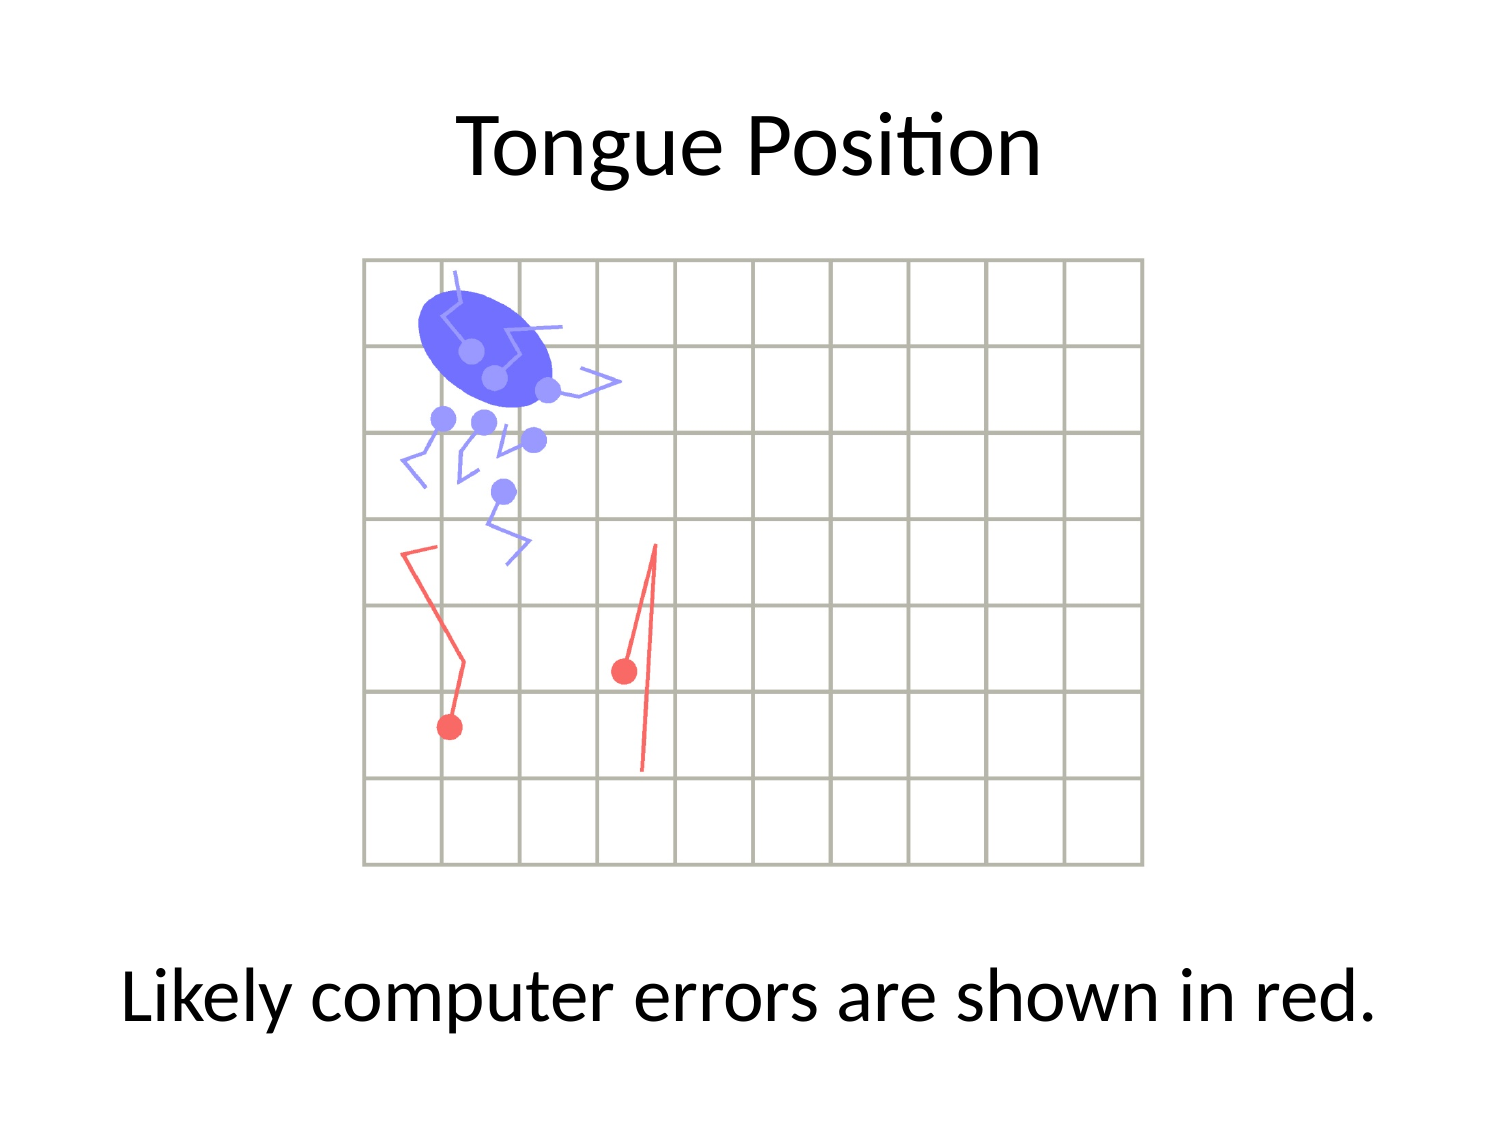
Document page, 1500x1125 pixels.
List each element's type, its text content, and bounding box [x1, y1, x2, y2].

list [316, 213, 1186, 910]
text_box Likely computer errors are shown in red. [0, 937, 1500, 1045]
title Tongue Position [75, 45, 1425, 233]
